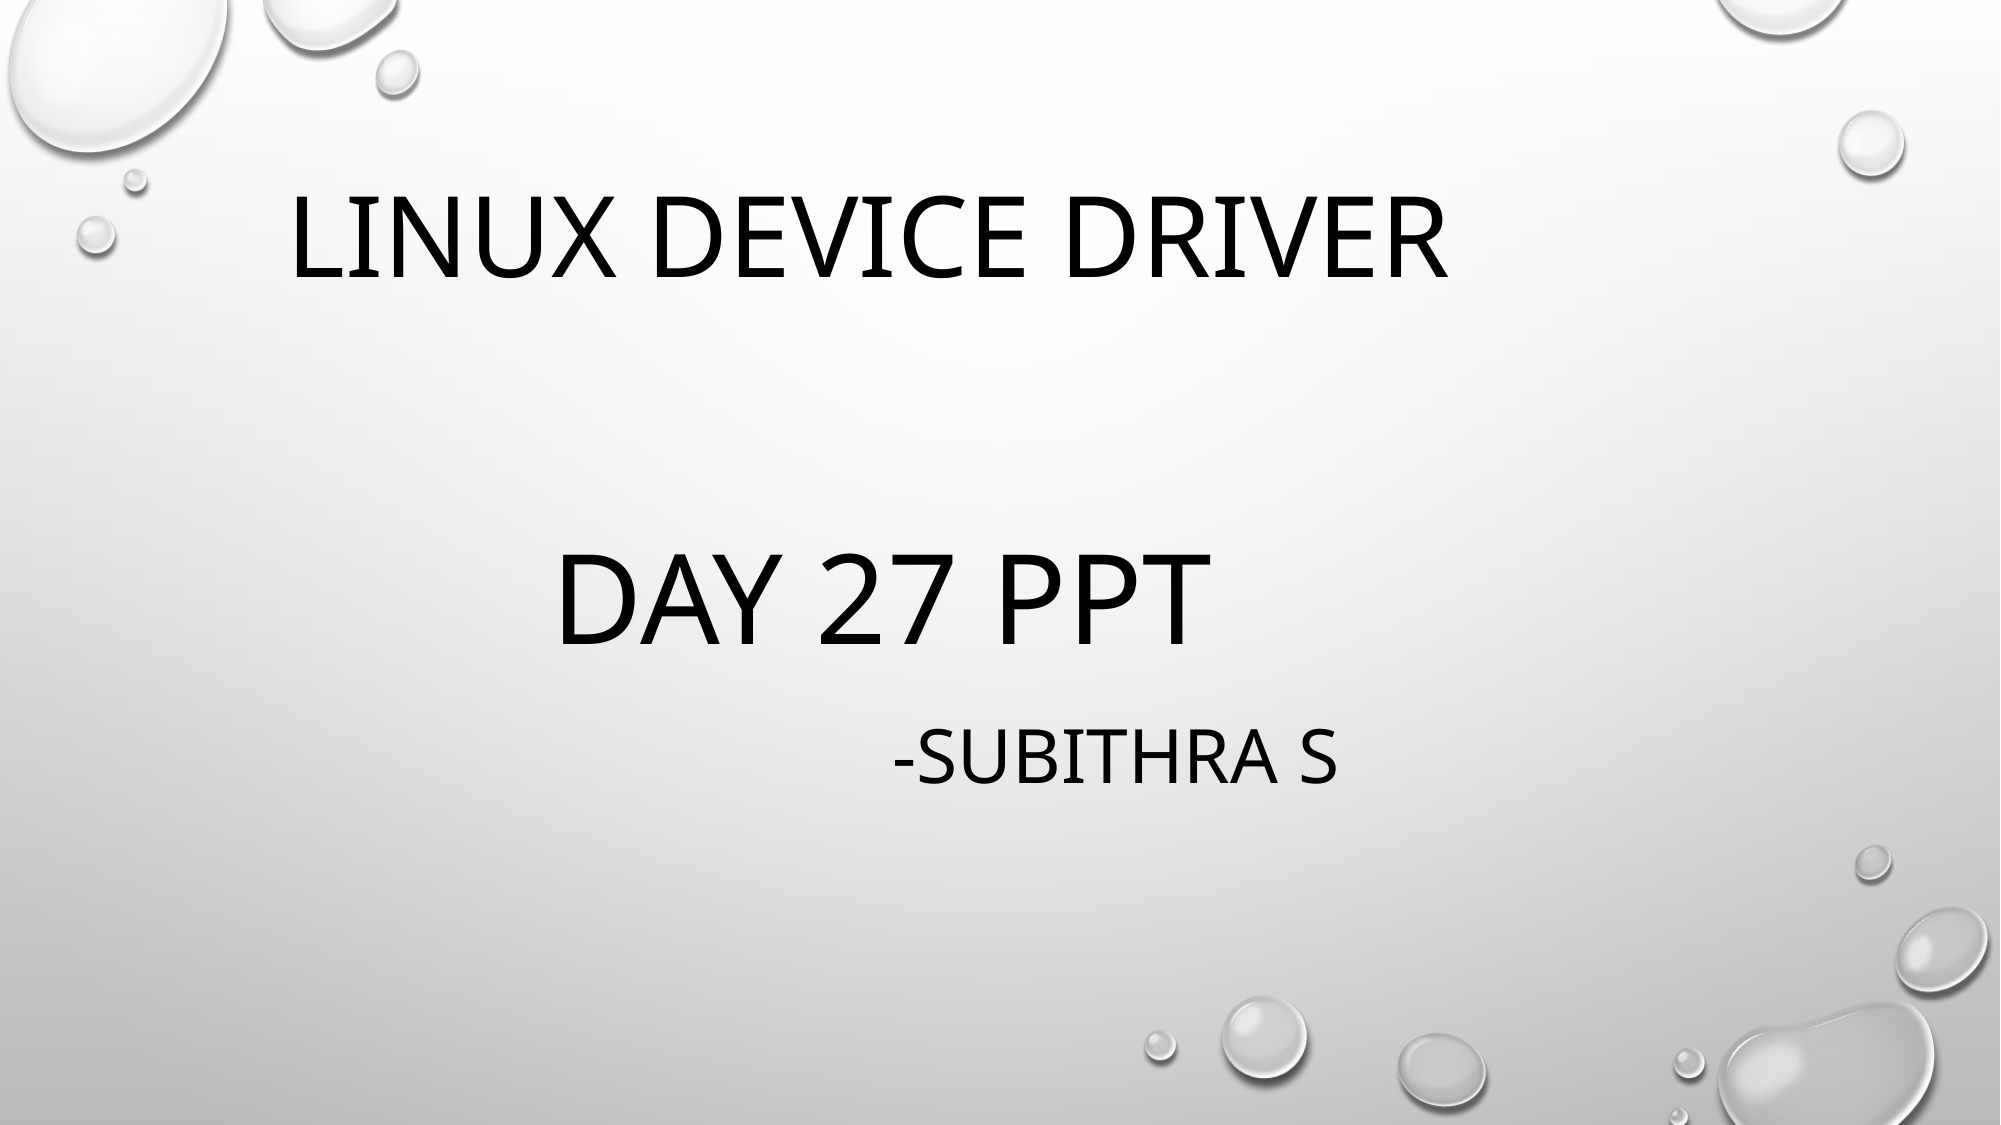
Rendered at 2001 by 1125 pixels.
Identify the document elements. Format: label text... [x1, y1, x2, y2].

list Day 27 PPT -SUBITHRA s [31, 482, 1732, 952]
picture [0, 0, 2000, 1125]
title Linux device driver [18, 110, 1719, 372]
